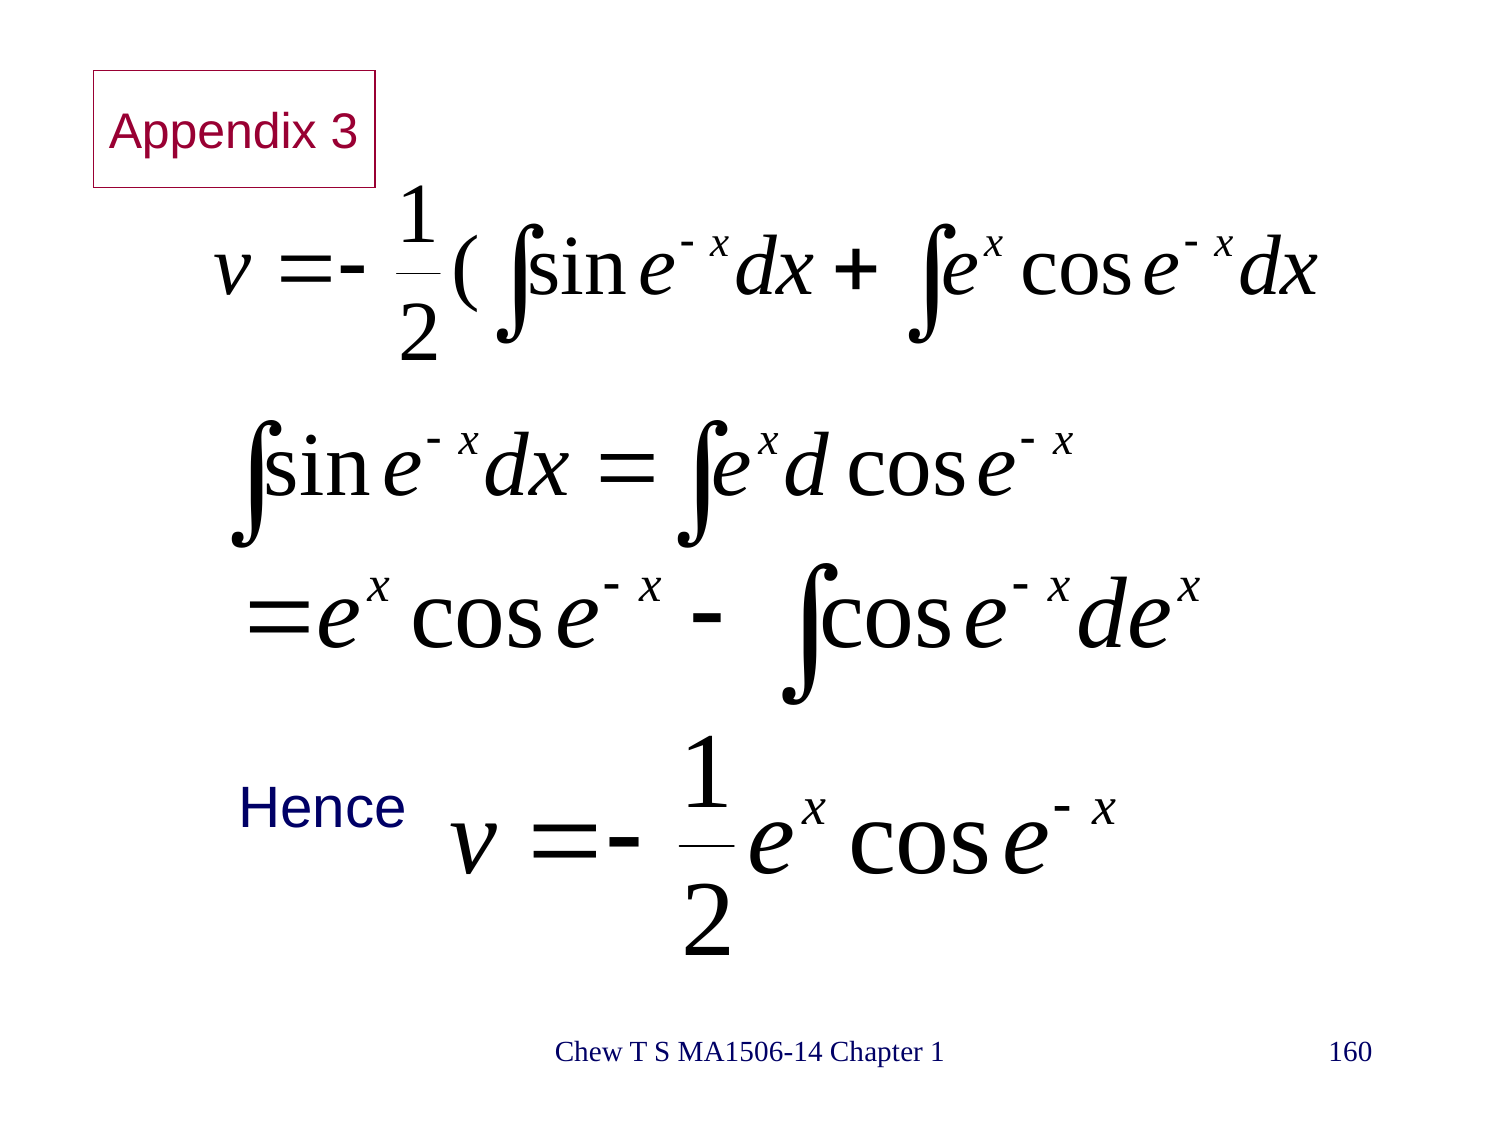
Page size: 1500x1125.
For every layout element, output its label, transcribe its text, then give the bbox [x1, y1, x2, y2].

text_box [210, 398, 1087, 548]
slide_number 160 [1074, 1024, 1388, 1101]
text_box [234, 538, 1208, 705]
footer Chew T S MA1506-14 Chapter 1 [512, 1024, 988, 1101]
text_box Hence [223, 761, 439, 847]
title Appendix 3 [93, 70, 376, 188]
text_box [445, 714, 1126, 964]
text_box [210, 169, 1325, 367]
